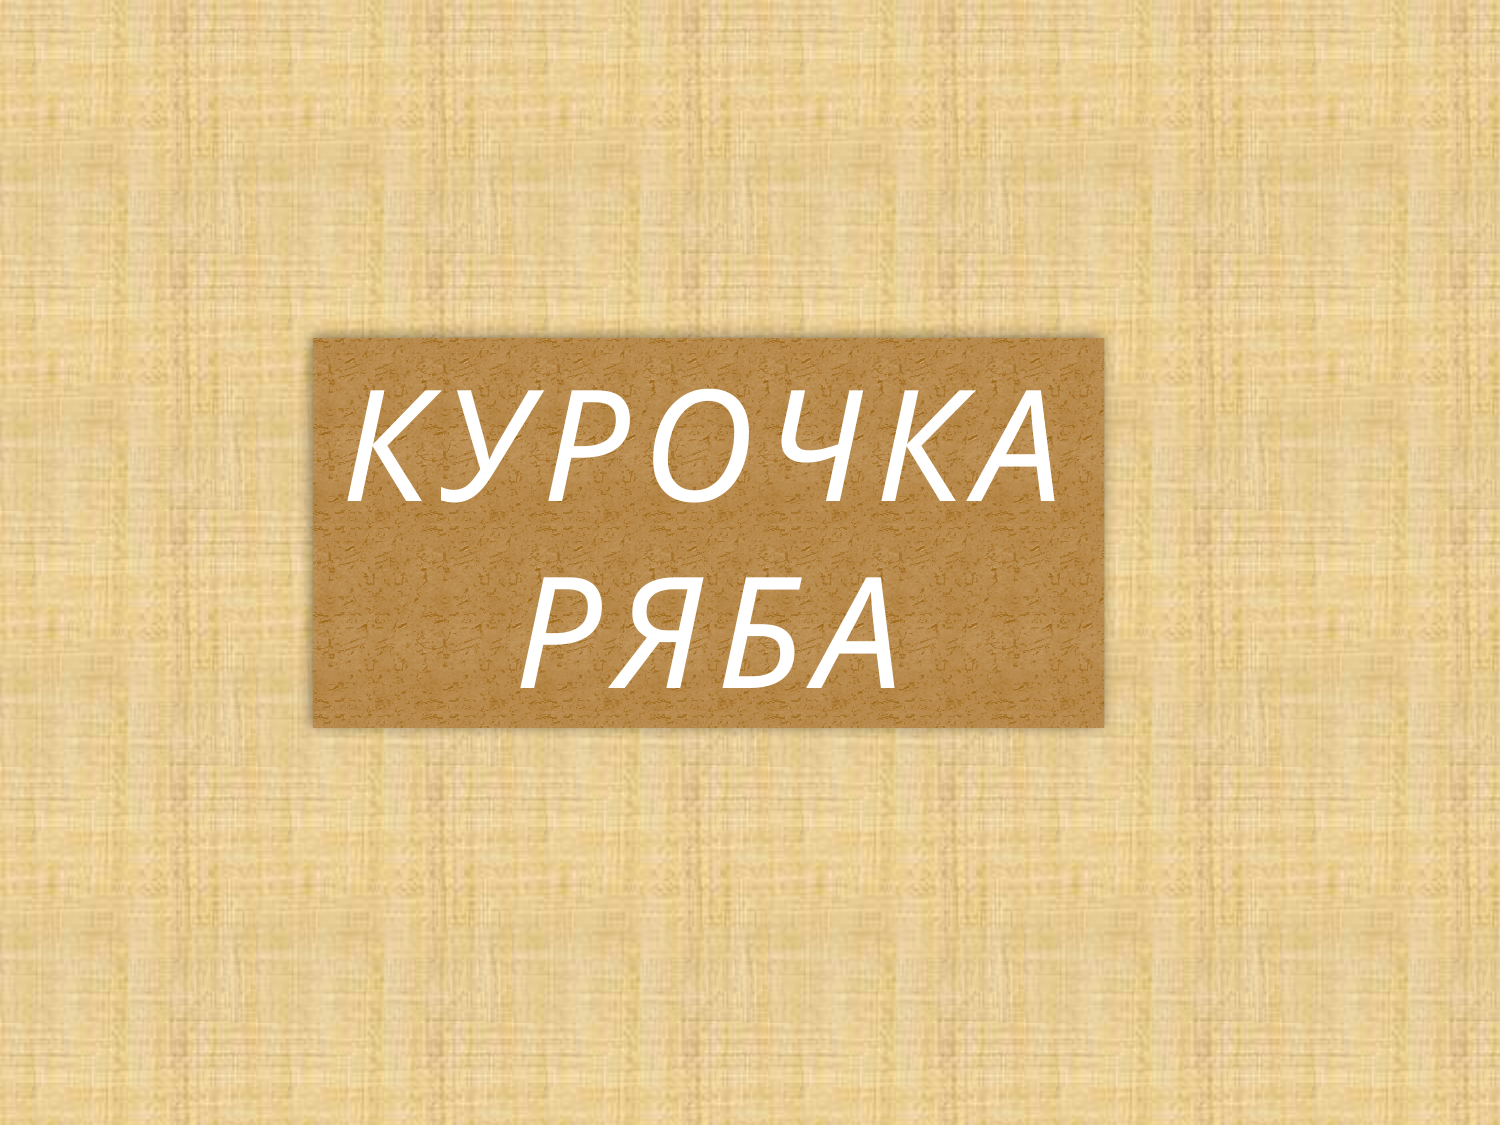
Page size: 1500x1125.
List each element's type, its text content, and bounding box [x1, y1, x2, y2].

title Курочка Ряба [312, 338, 1105, 728]
picture [0, 0, 1500, 1125]
